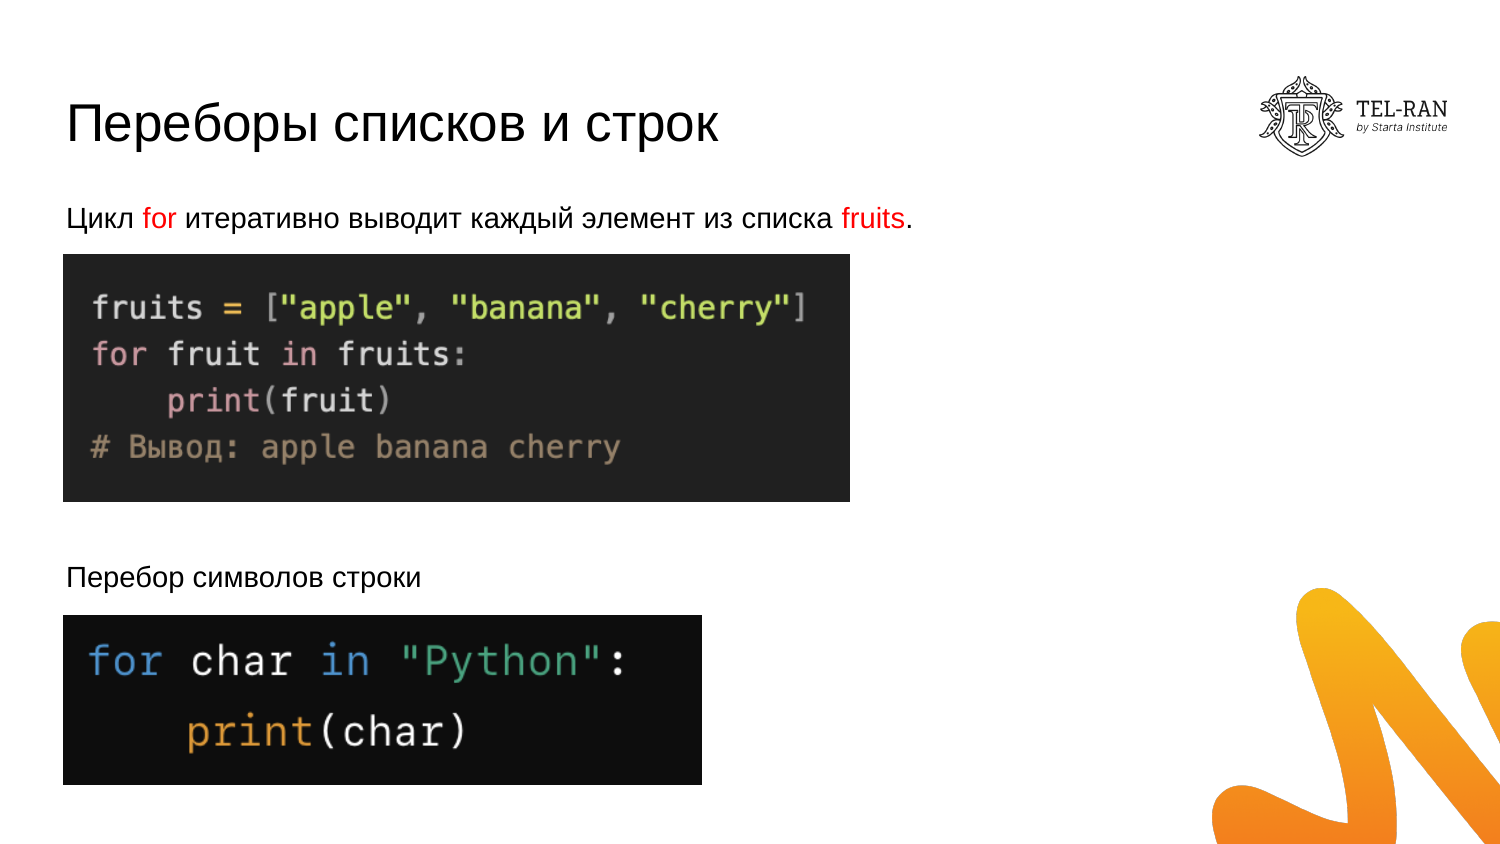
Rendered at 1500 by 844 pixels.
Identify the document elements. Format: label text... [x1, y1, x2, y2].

list Перебор символов строки [51, 537, 930, 616]
list Цикл for итеративно выводит каждый элемент из списка fruits. [51, 178, 1063, 317]
picture [63, 254, 850, 503]
title Переборы списков и строк [51, 72, 1449, 167]
picture [1259, 76, 1447, 157]
picture [63, 615, 702, 786]
picture [1152, 588, 1500, 844]
